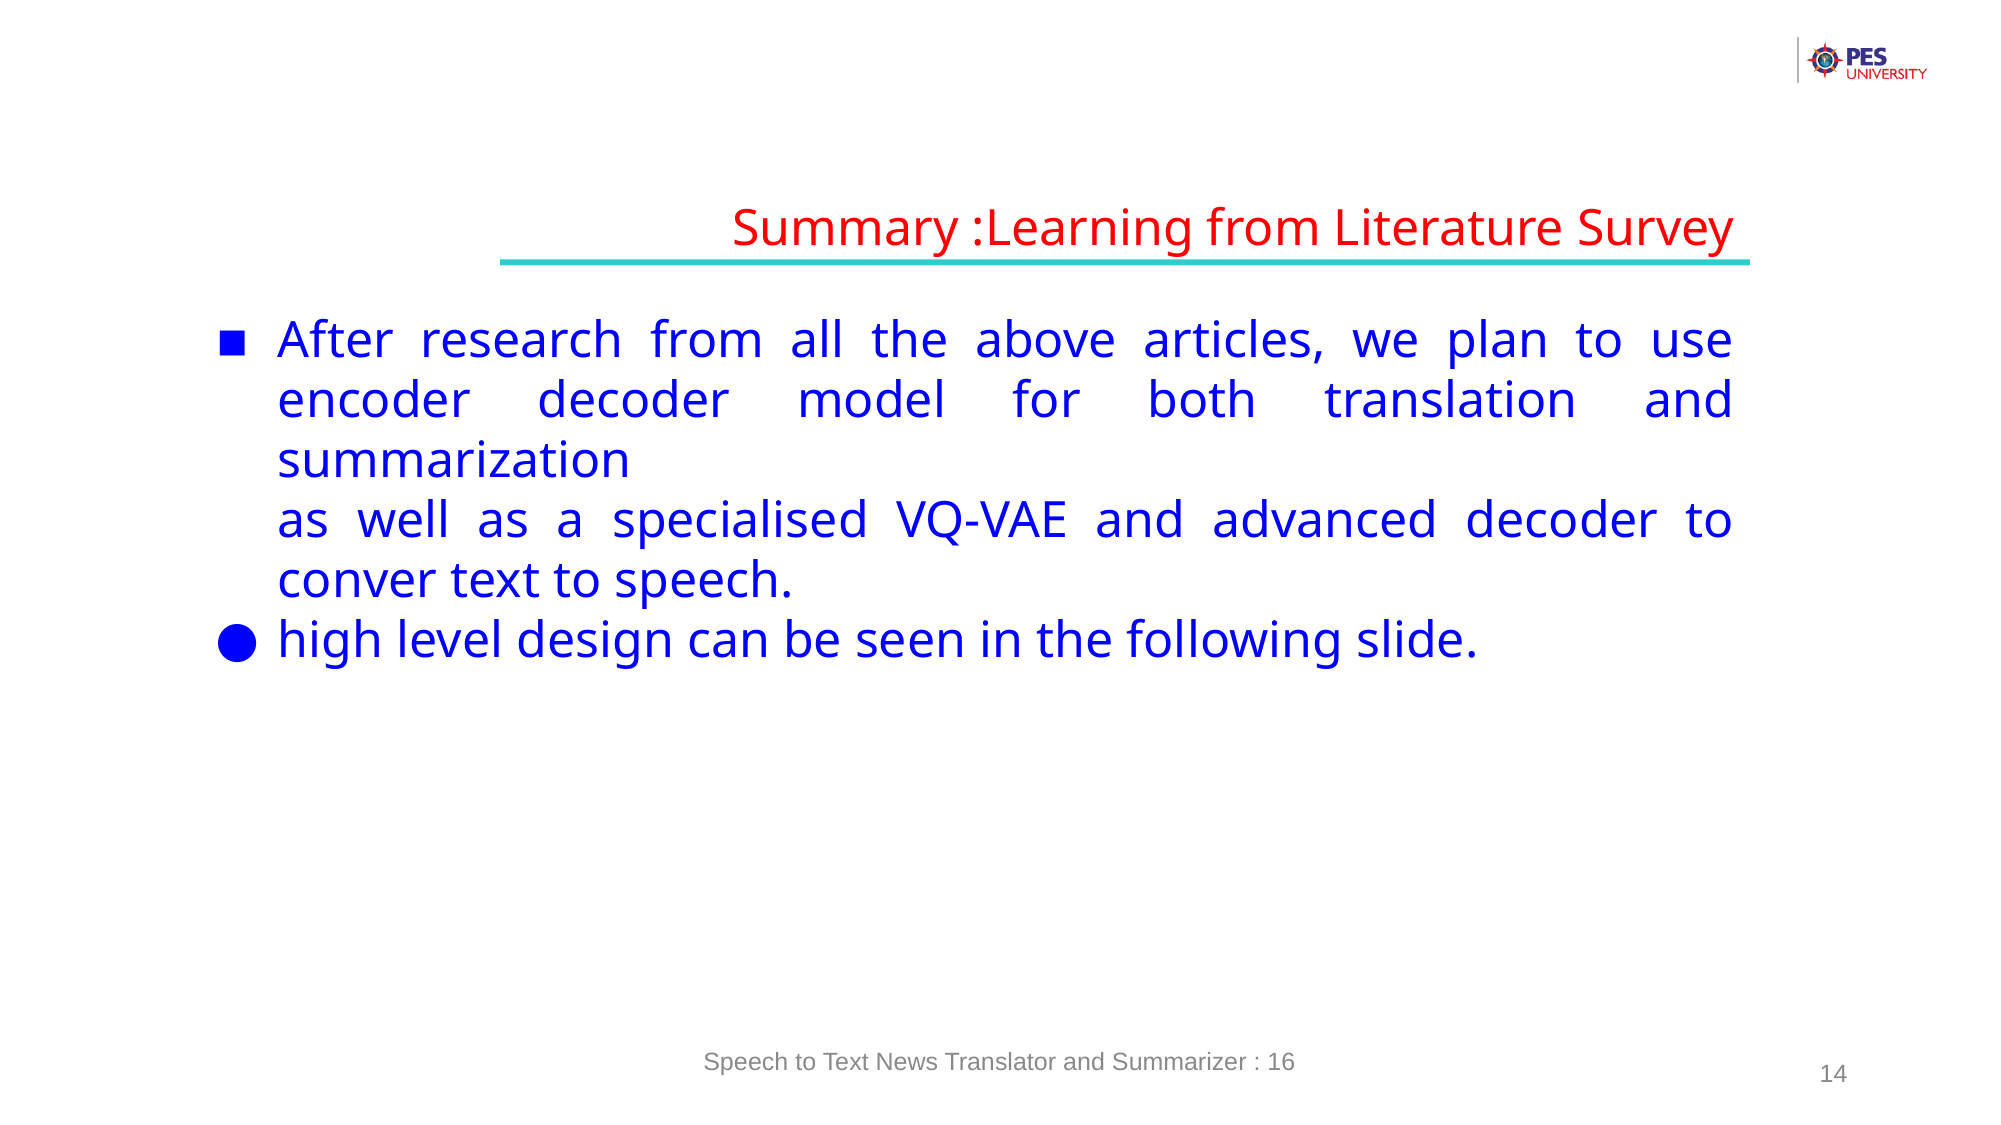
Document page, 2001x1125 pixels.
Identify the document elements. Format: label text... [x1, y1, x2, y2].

picture [1806, 41, 1927, 79]
text_box Summary :Learning from Literature Survey [474, 187, 1750, 263]
footer Speech to Text News Translator and Summarizer : 16 [662, 1042, 1338, 1103]
text_box After research from all the above articles, we plan to use encoder decoder model for both translation and summarization as well as a specialised VQ-VAE and advanced decoder to conver text to speech. high level design can be seen in the following slide. [187, 299, 1750, 1075]
slide_number 14 [1412, 1042, 1863, 1103]
